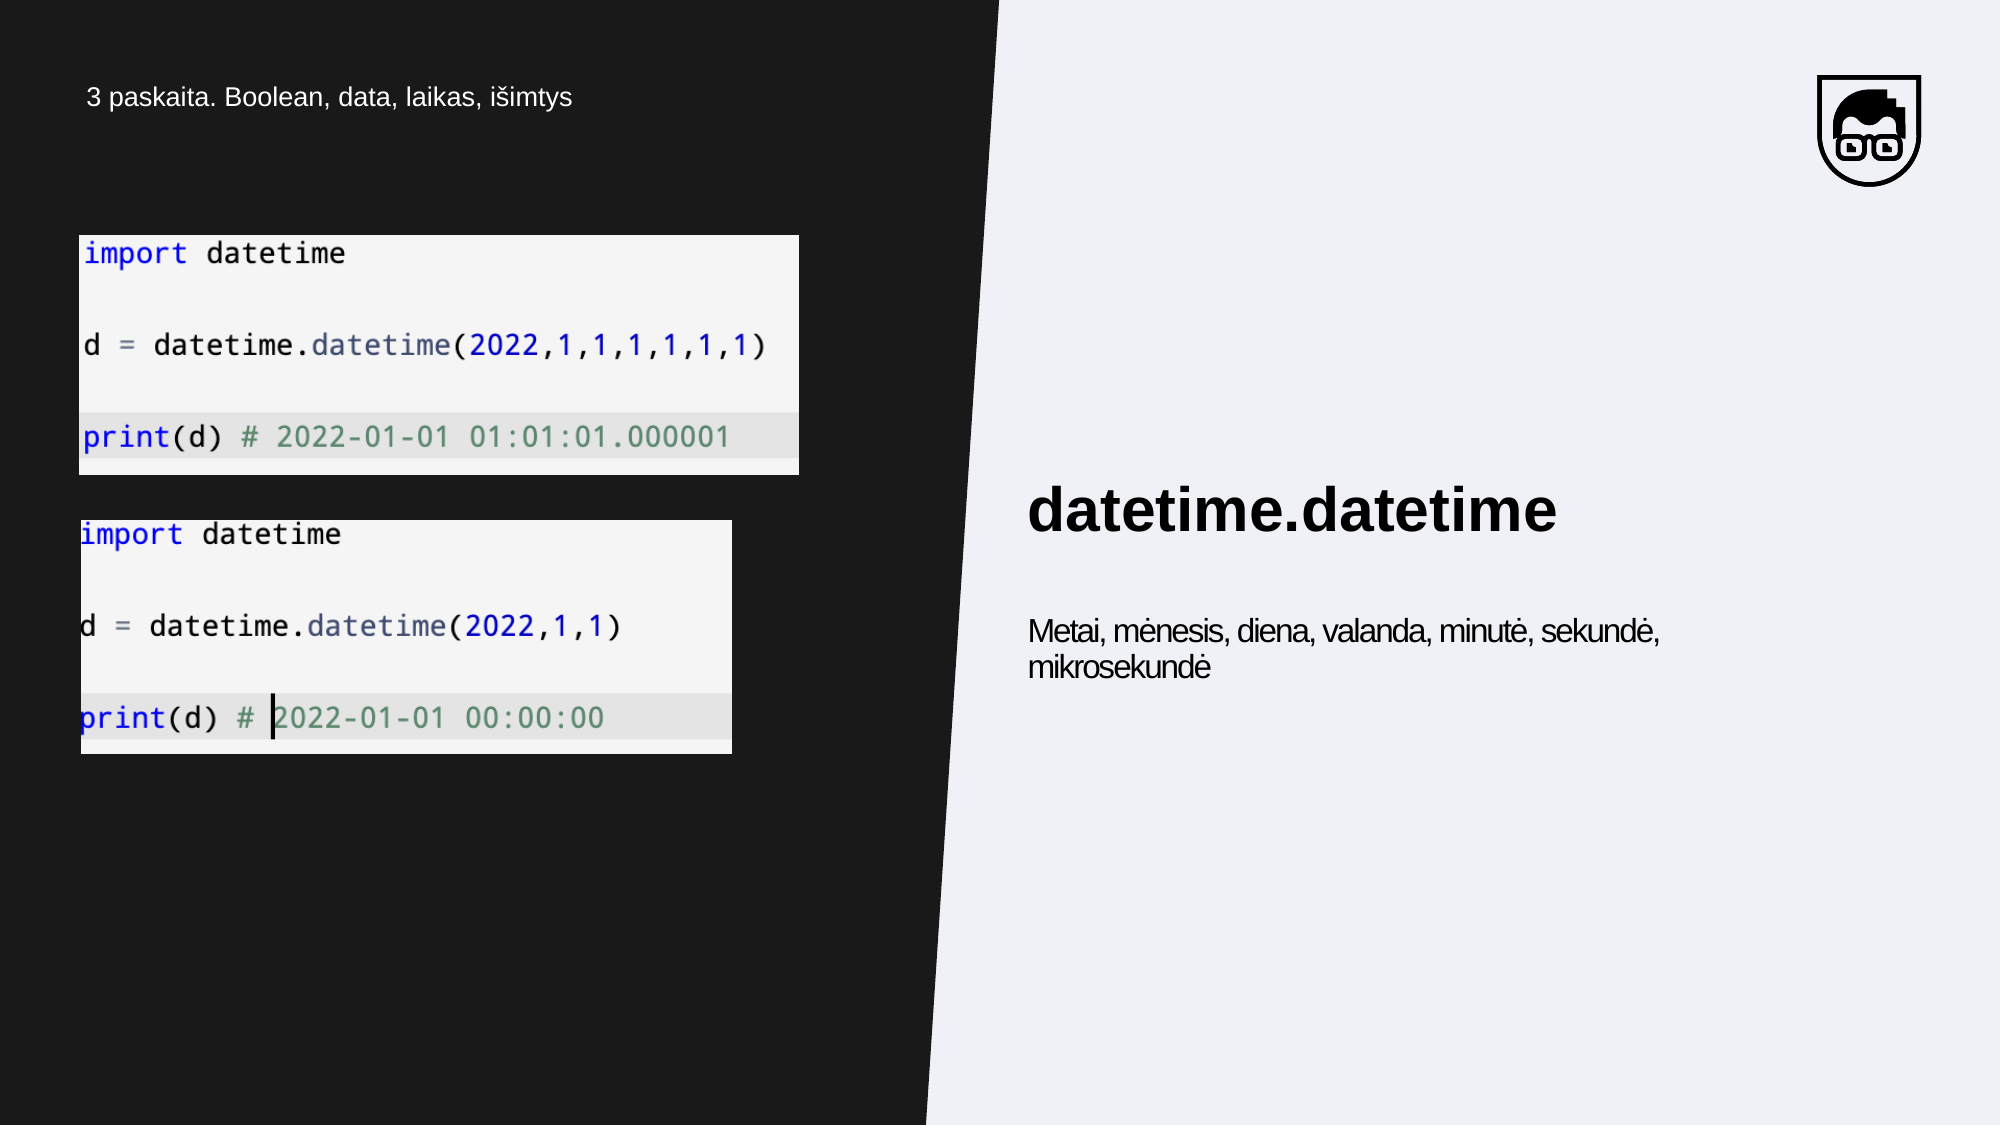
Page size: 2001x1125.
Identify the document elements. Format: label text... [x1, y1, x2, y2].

text_box Metai, mėnesis, diena, valanda, minutė, sekundė, mikrosekundė [1020, 606, 1840, 810]
text_box 3 paskaita. Boolean, data, laikas, išimtys [78, 75, 1000, 120]
text_box datetime.datetime [1020, 470, 1977, 553]
picture [81, 520, 732, 754]
picture [79, 235, 799, 476]
